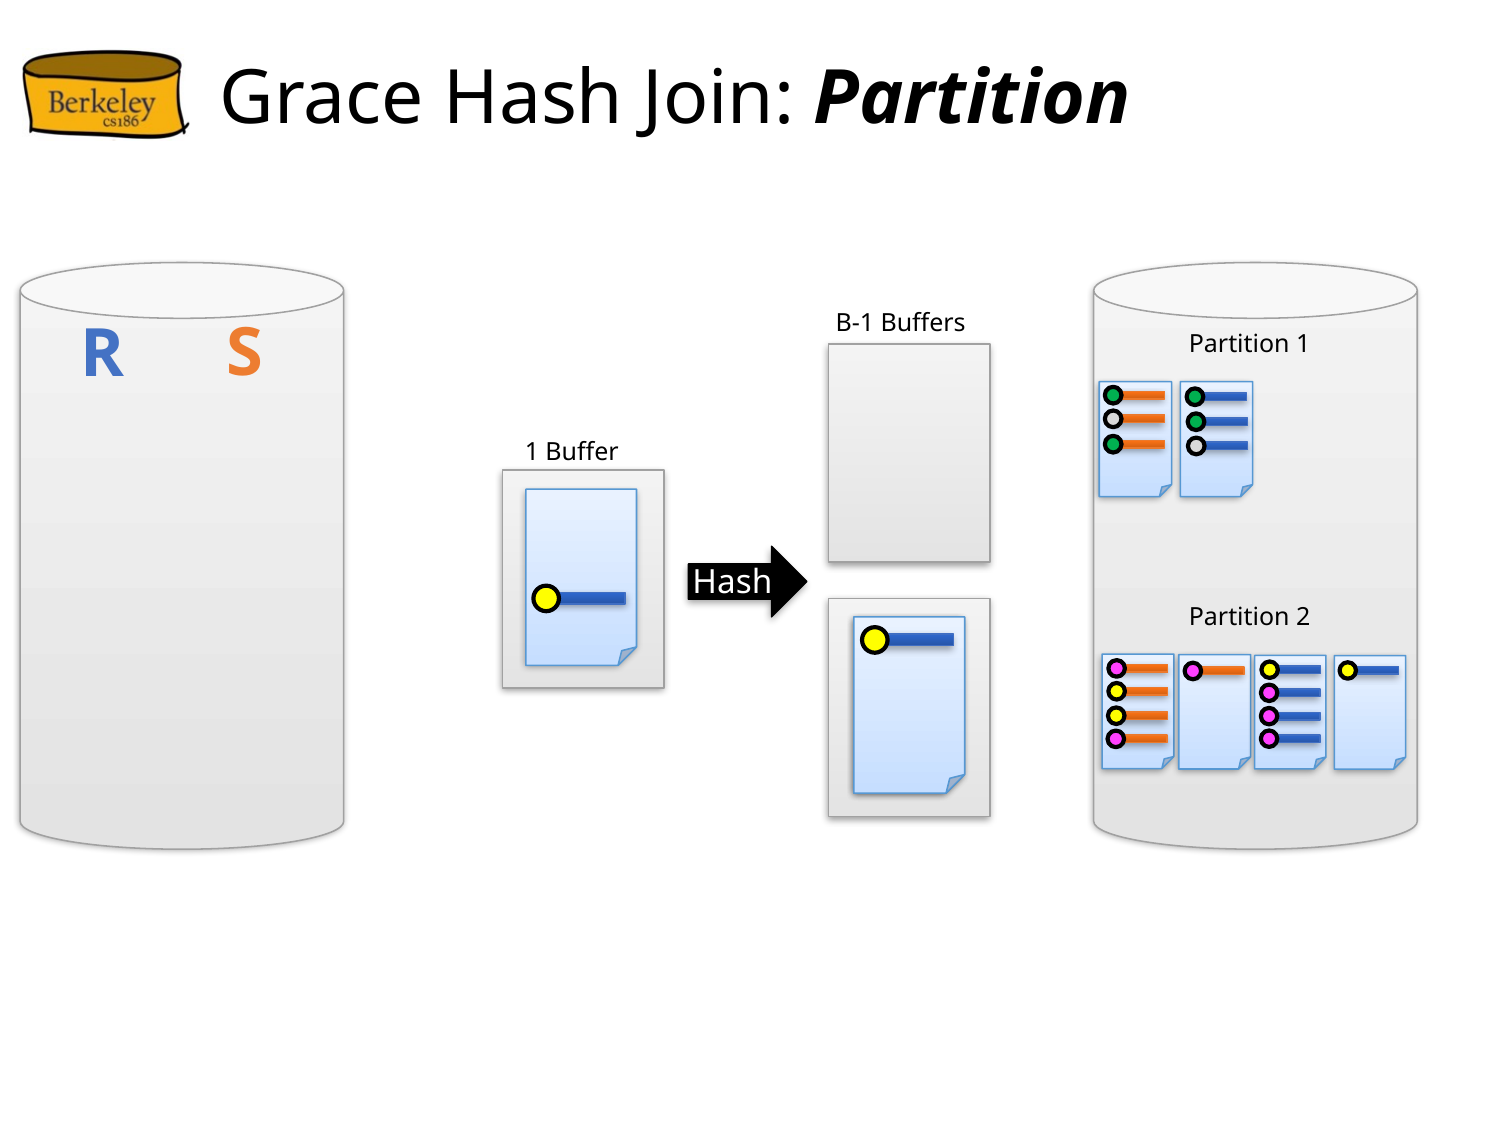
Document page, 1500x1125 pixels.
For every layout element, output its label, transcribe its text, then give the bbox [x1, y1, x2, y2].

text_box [828, 298, 991, 817]
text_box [19, 262, 344, 850]
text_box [853, 616, 965, 794]
picture [22, 48, 190, 141]
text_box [525, 488, 637, 666]
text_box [685, 546, 807, 618]
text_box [1180, 381, 1253, 497]
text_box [1334, 655, 1406, 770]
title Grace Hash Join: Partition [211, 0, 1388, 188]
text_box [1098, 381, 1172, 497]
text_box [533, 585, 626, 612]
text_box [1254, 655, 1327, 770]
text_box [1178, 654, 1251, 770]
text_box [1101, 653, 1175, 769]
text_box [502, 427, 665, 689]
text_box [1093, 262, 1418, 850]
